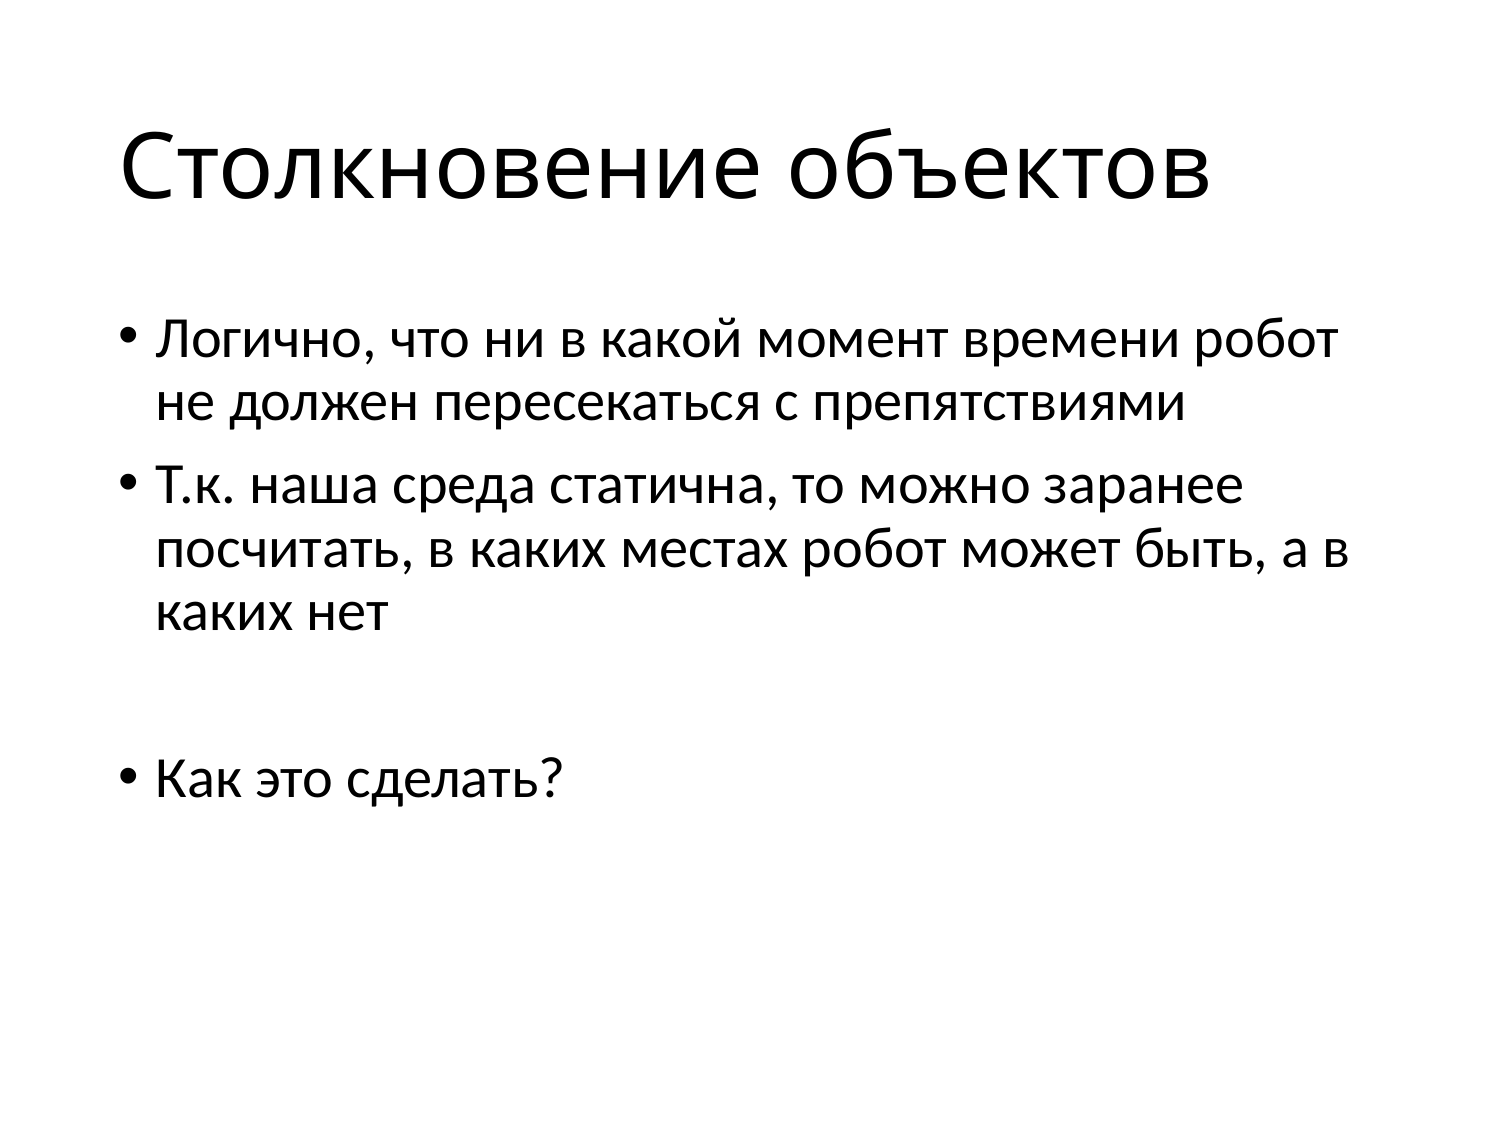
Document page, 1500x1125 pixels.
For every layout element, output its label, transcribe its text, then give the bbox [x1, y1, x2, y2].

list Логично, что ни в какой момент времени робот не должен пересекаться с препятствиями Т.к. наша среда статична, то можно заранее посчитать, в каких местах робот может быть, а в каких нет Как это сделать? [103, 299, 1397, 1014]
title Столкновение объектов [103, 59, 1397, 278]
